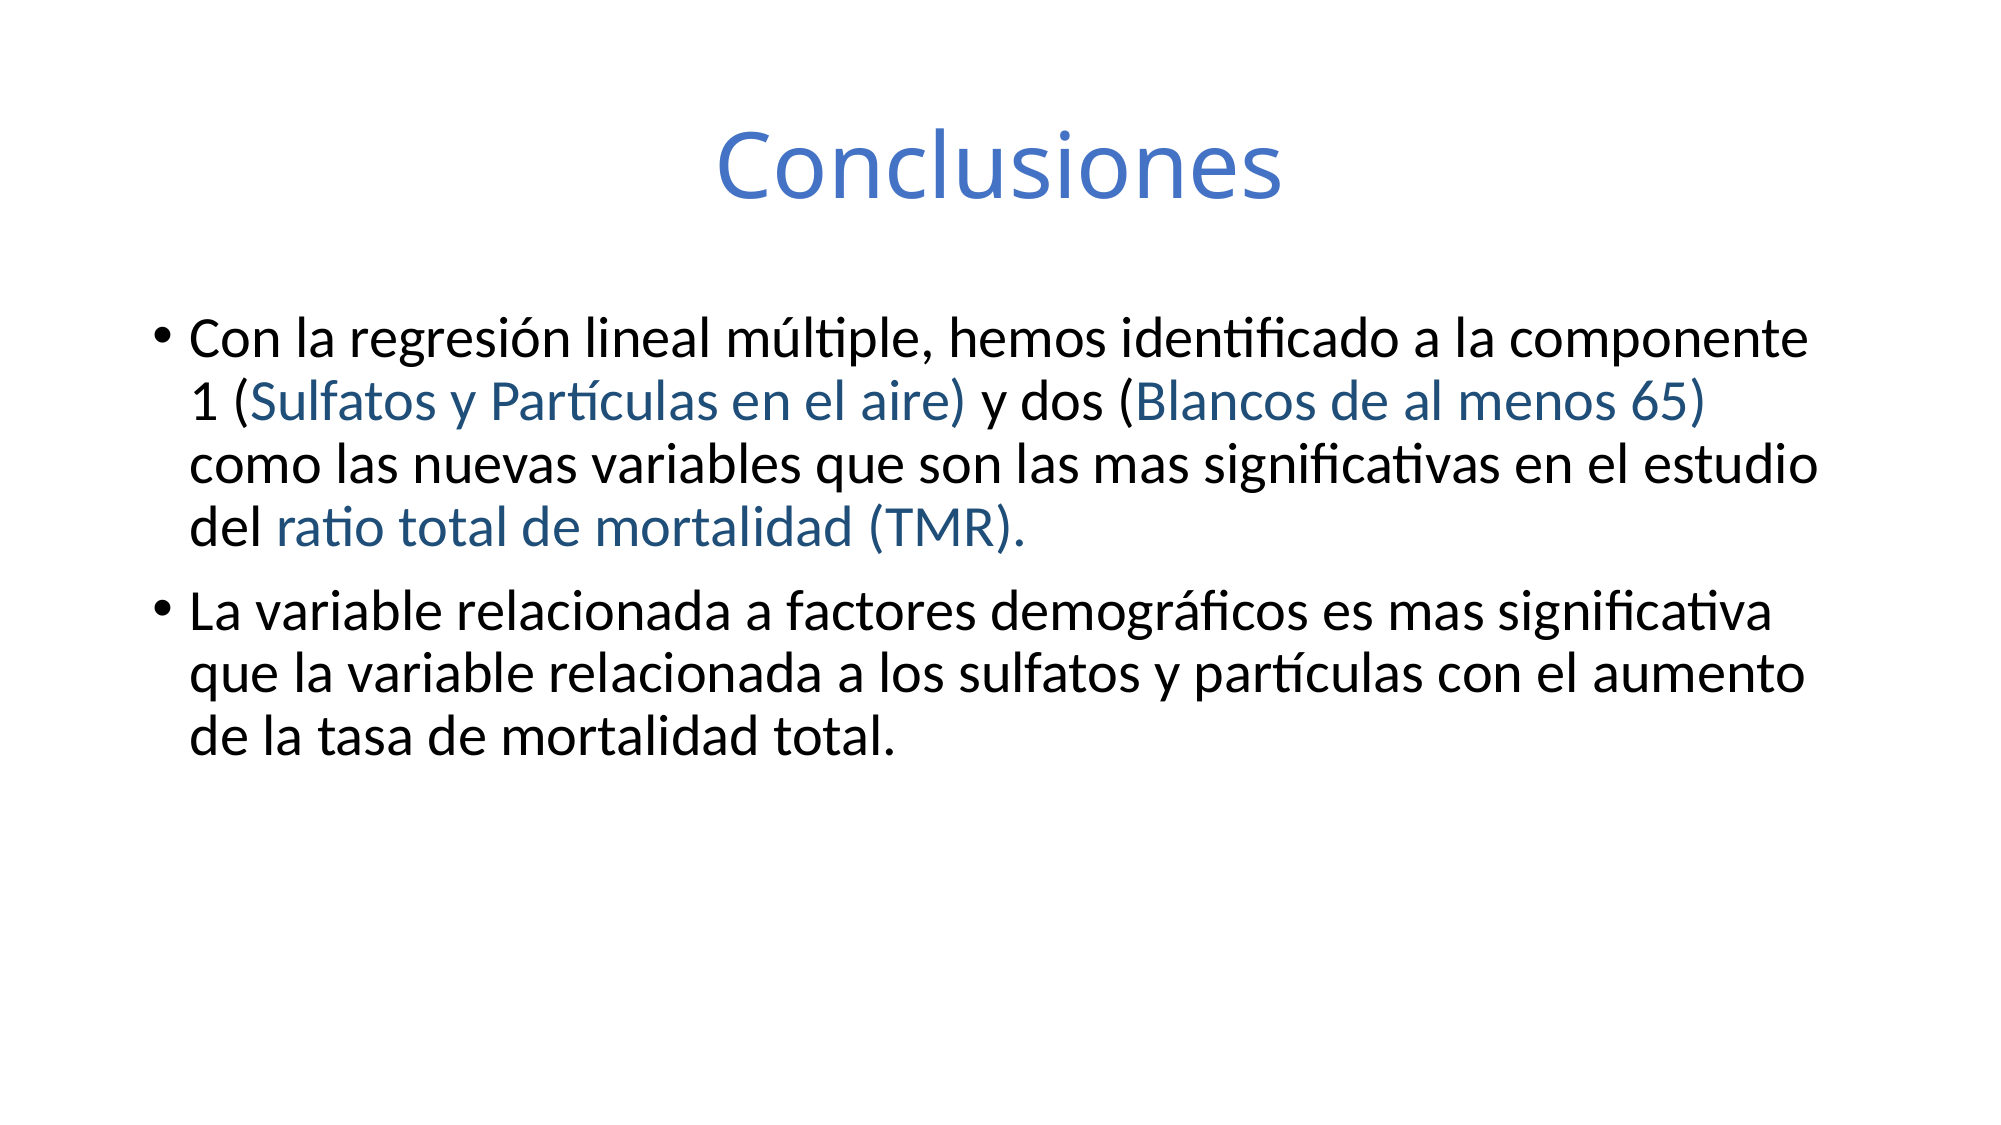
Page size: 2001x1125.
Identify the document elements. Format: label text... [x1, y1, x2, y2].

list Con la regresión lineal múltiple, hemos identificado a la componente 1 (Sulfatos y Partículas en el aire) y dos (Blancos de al menos 65) como las nuevas variables que son las mas significativas en el estudio del ratio total de mortalidad (TMR). La variable relacionada a factores demográficos es mas significativa que la variable relacionada a los sulfatos y partículas con el aumento de la tasa de mortalidad total. [137, 299, 1863, 1014]
title Conclusiones [137, 59, 1863, 278]
